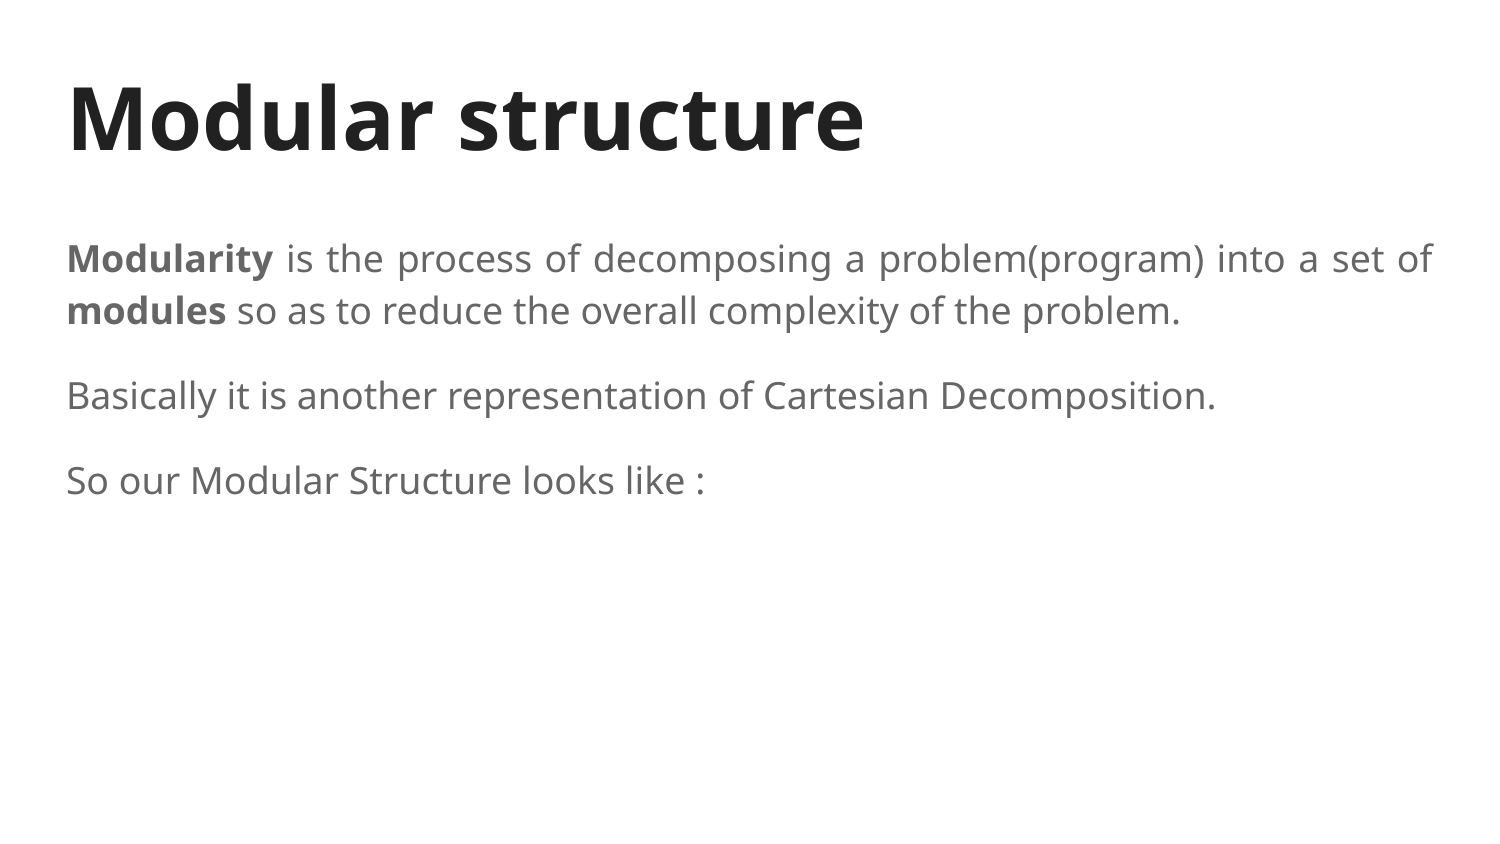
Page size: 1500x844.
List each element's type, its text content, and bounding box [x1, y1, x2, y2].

title Modular structure [51, 48, 1449, 180]
list Modularity is the process of decomposing a problem(program) into a set of modules so as to reduce the overall complexity of the problem. Basically it is another representation of Cartesian Decomposition. So our Modular Structure looks like : [51, 213, 1449, 757]
